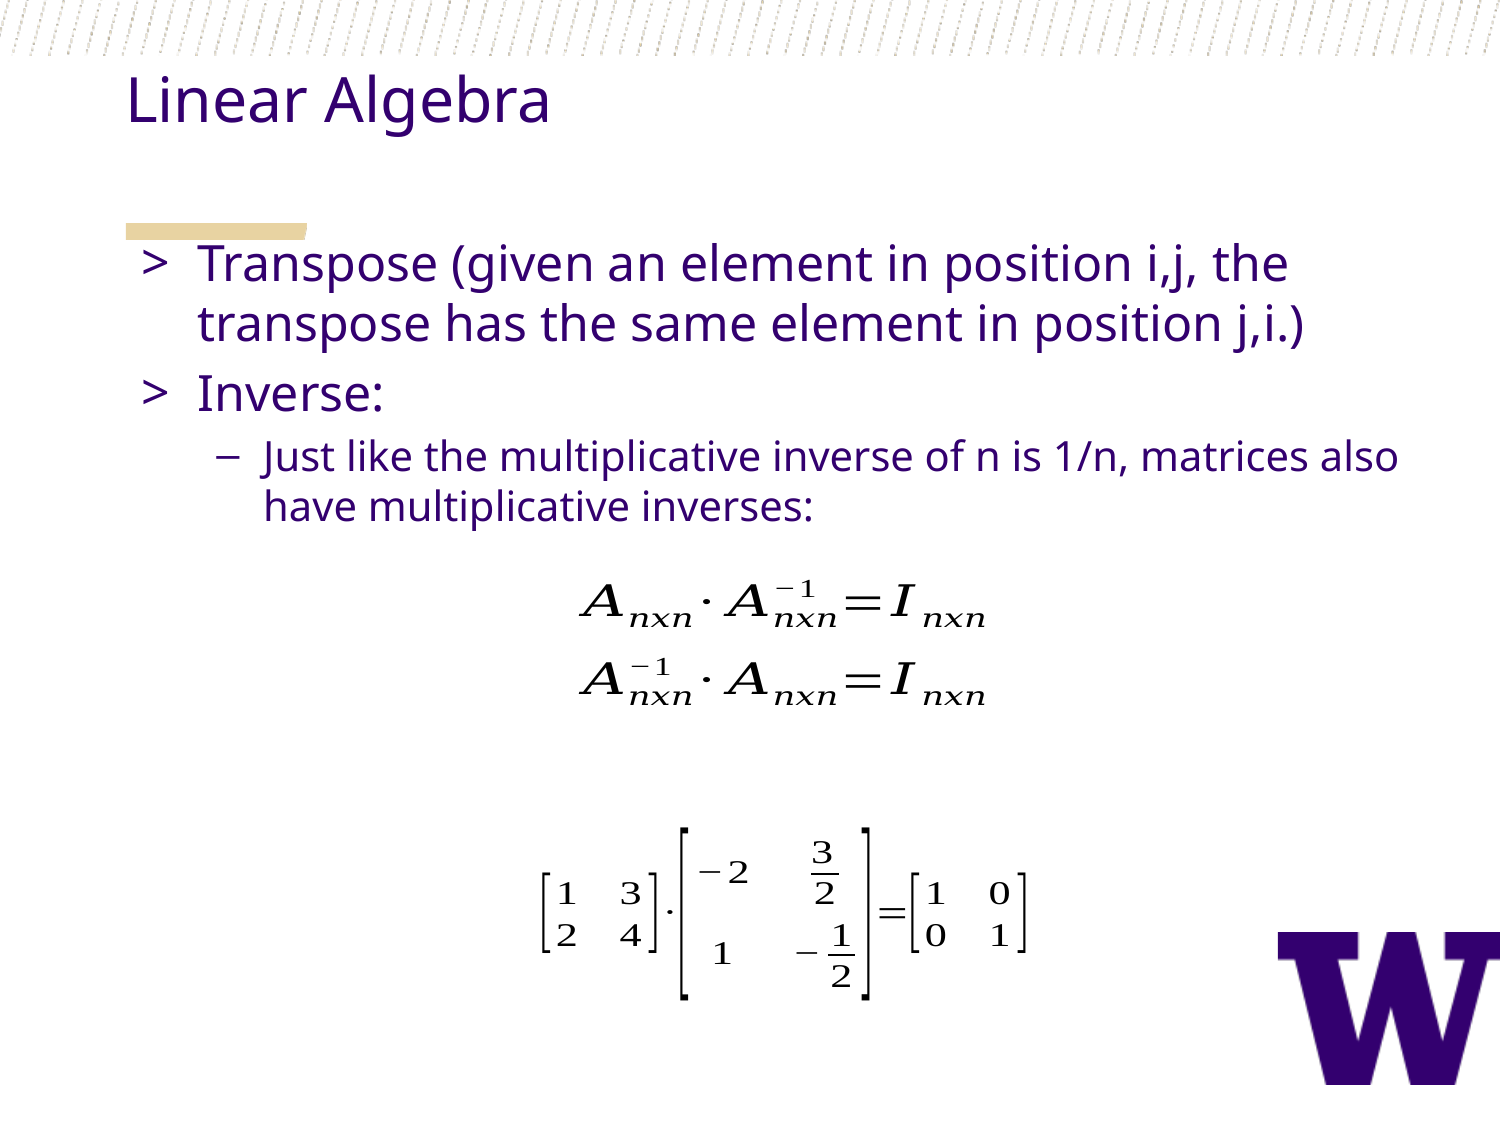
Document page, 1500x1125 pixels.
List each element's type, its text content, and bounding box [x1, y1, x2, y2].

picture [0, 0, 1500, 56]
list Linear Algebra [110, 60, 1453, 224]
list Transpose (given an element in position i,j, the transpose has the same element in position j,i.) Inverse: Just like the multiplicative inverse of n is 1/n, matrices also have multiplicative inverses: [126, 223, 1472, 551]
